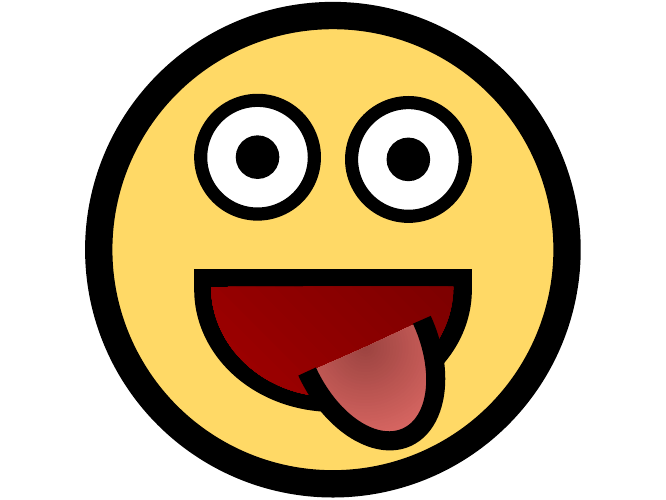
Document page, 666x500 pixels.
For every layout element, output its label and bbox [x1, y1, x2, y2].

text_box [86, 2, 580, 497]
